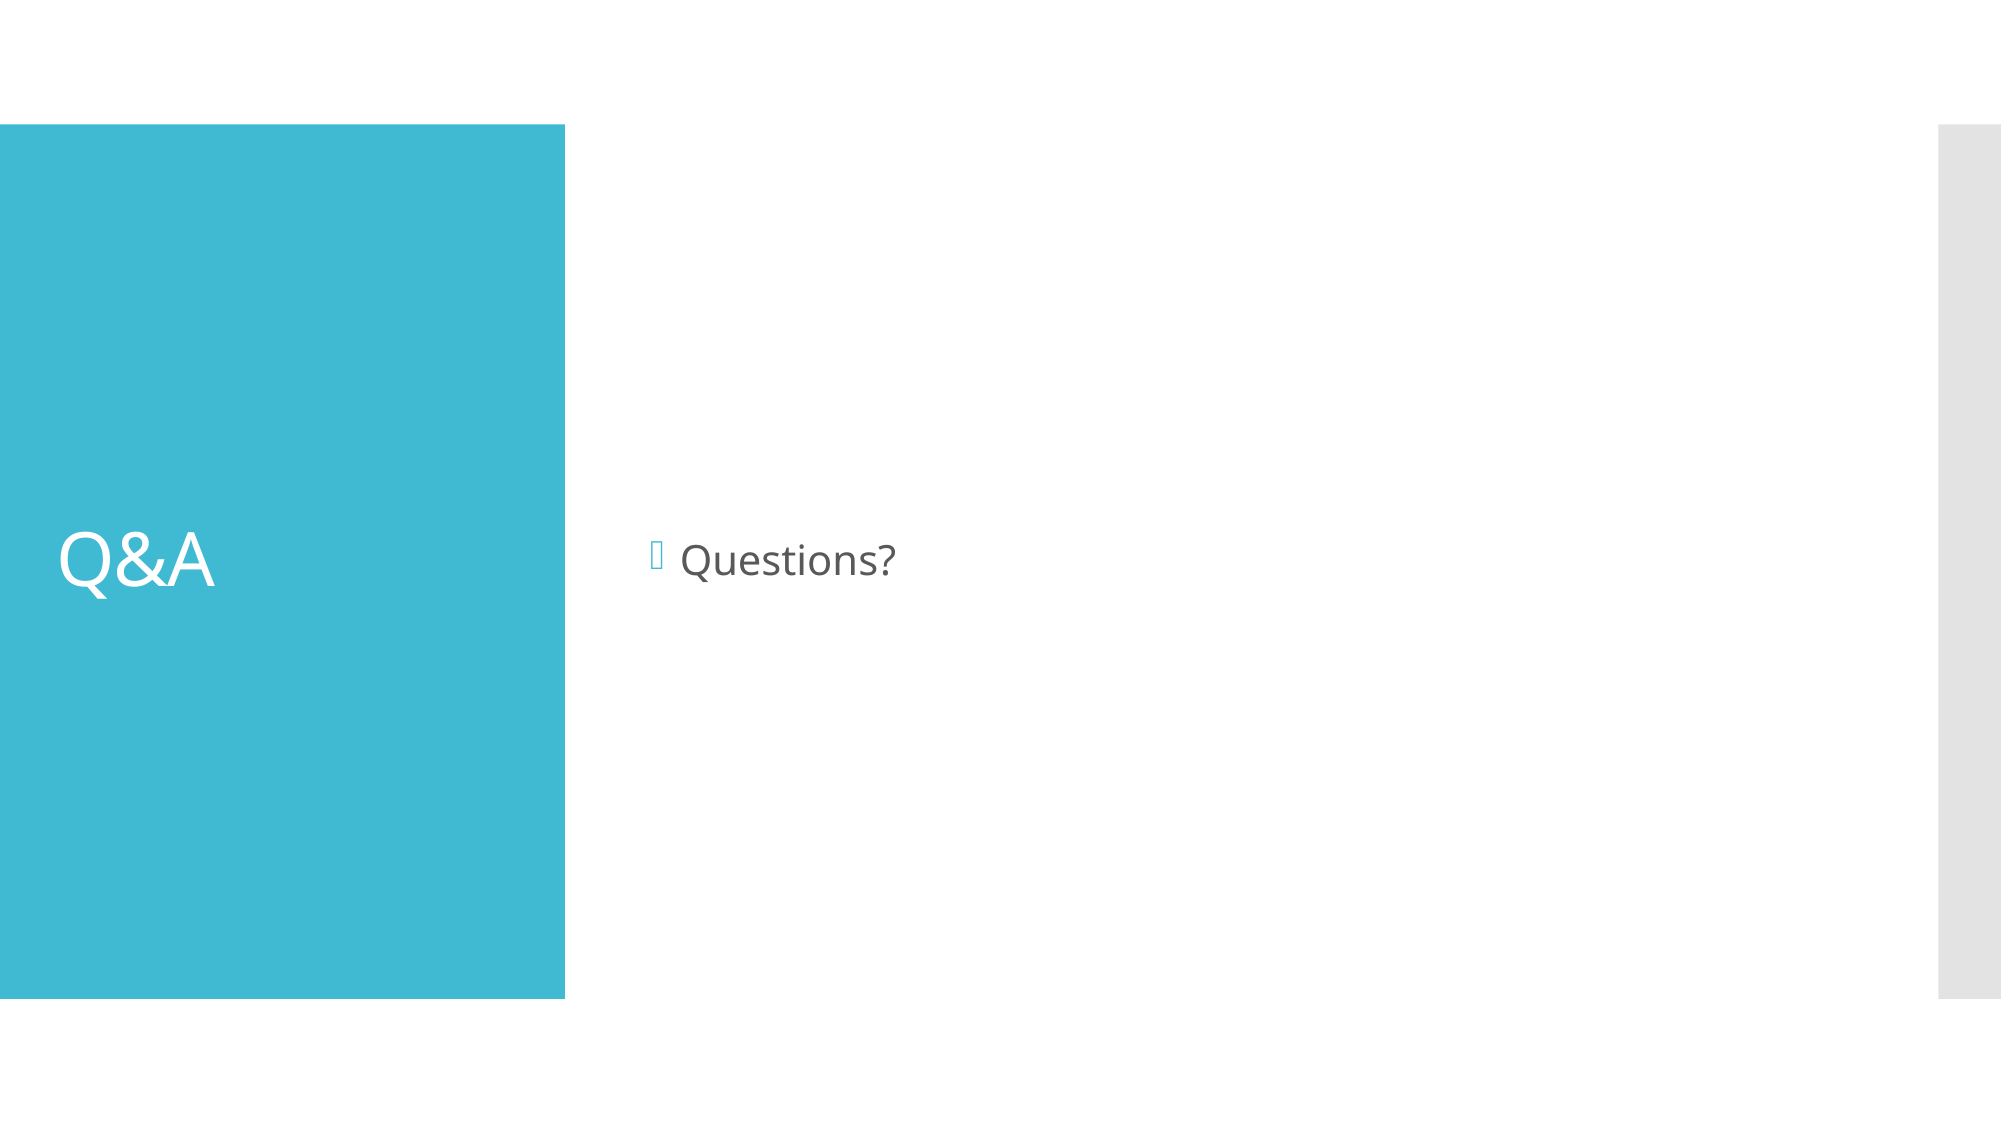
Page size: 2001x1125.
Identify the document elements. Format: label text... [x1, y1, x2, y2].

title Q&A [41, 184, 525, 940]
list Questions? [634, 141, 1835, 982]
